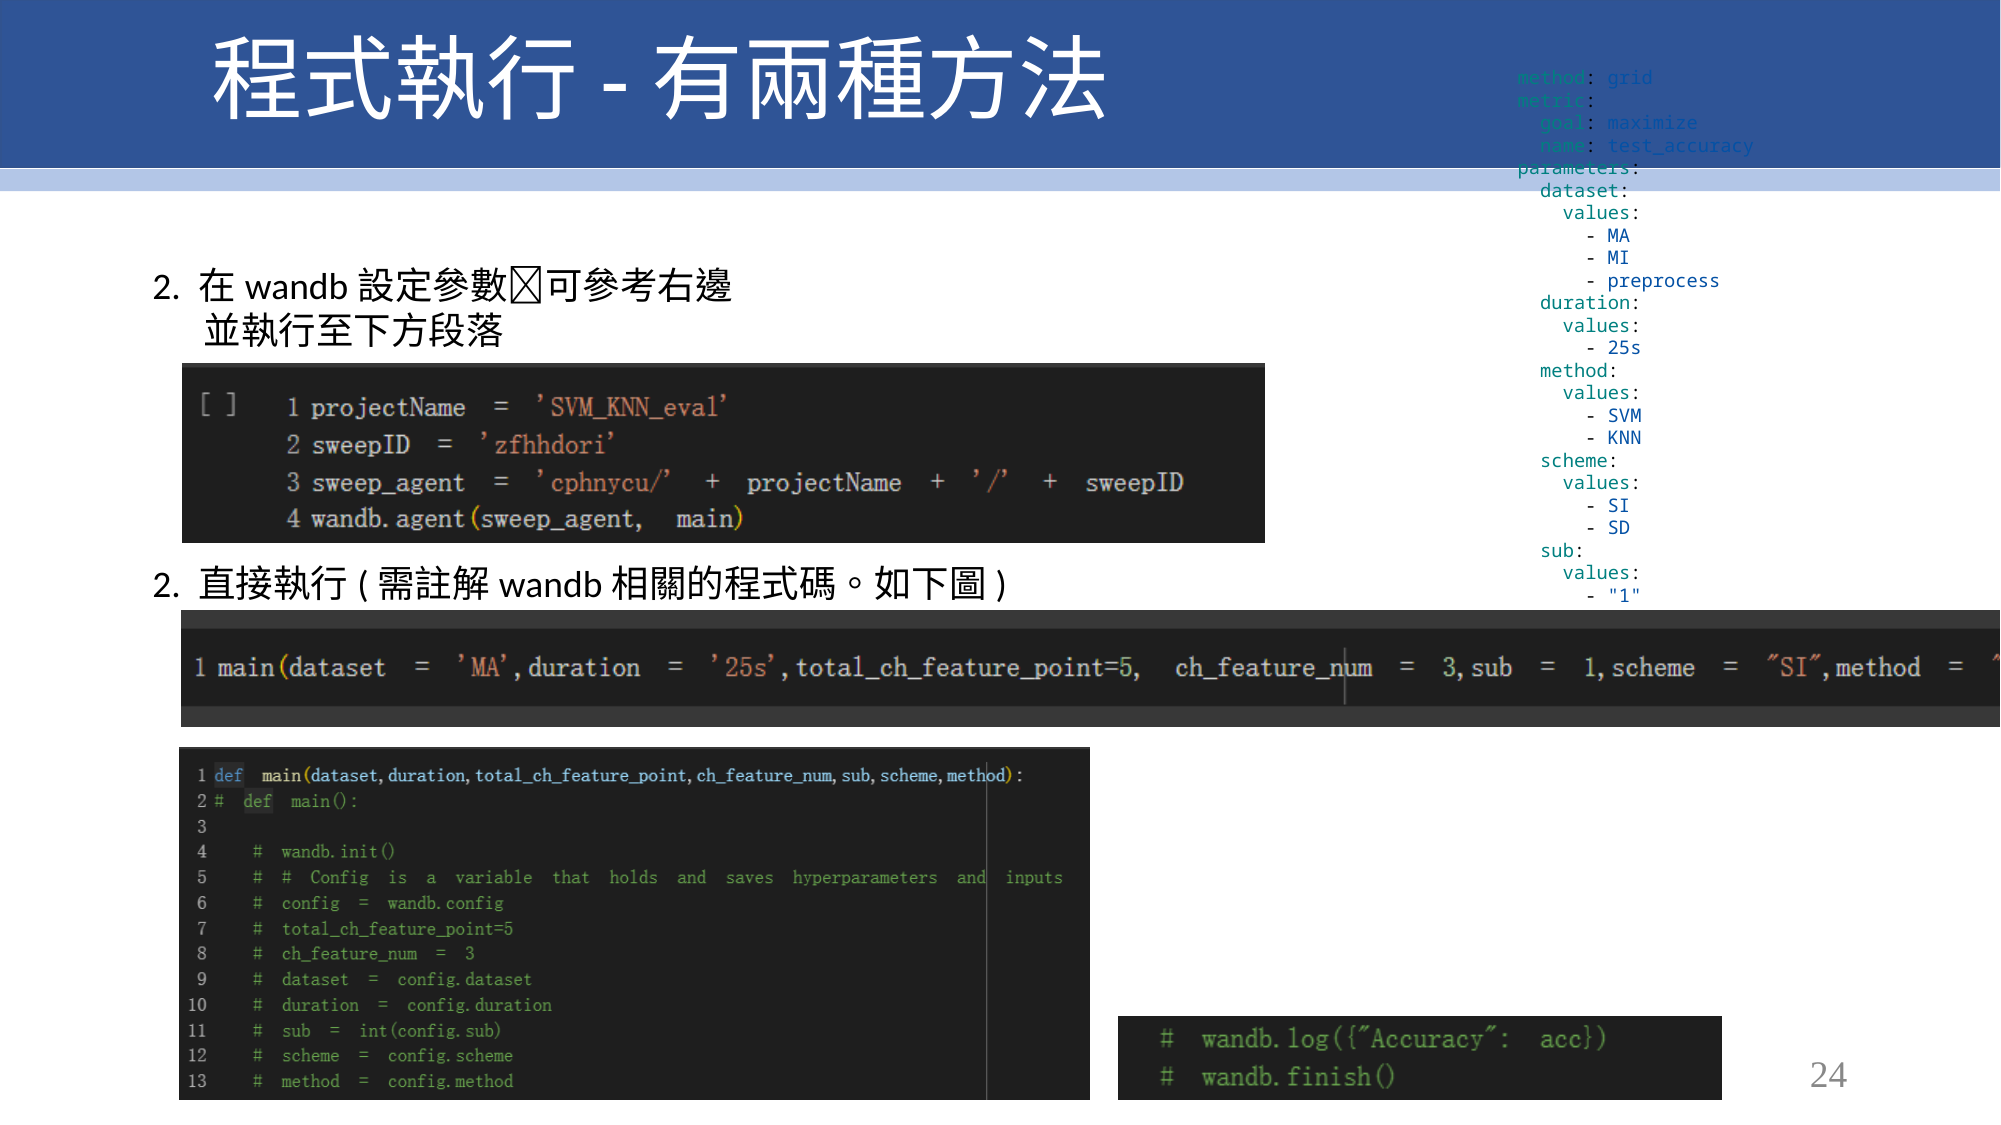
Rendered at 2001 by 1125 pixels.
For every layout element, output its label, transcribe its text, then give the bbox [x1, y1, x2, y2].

text_box method: grid metric: goal: maximize name: test_accuracy parameters: dataset: values: - MA - MI - preprocess duration: values: - 25s method: values: - SVM - KNN scheme: values: - SI - SD sub: values: - "1" - "2" - "29" - "30" [1503, 58, 1835, 609]
text_box 2. 直接執行(需註解wandb相關的程式碼。如下圖) [137, 552, 1090, 612]
slide_number 24 [1725, 1042, 1863, 1103]
picture [0, 168, 2001, 1125]
text_box 2. 在wandb設定參數可參考右邊 並執行至下方段落 [137, 254, 1090, 359]
title 程式執行-有兩種方法 [196, 0, 1922, 192]
